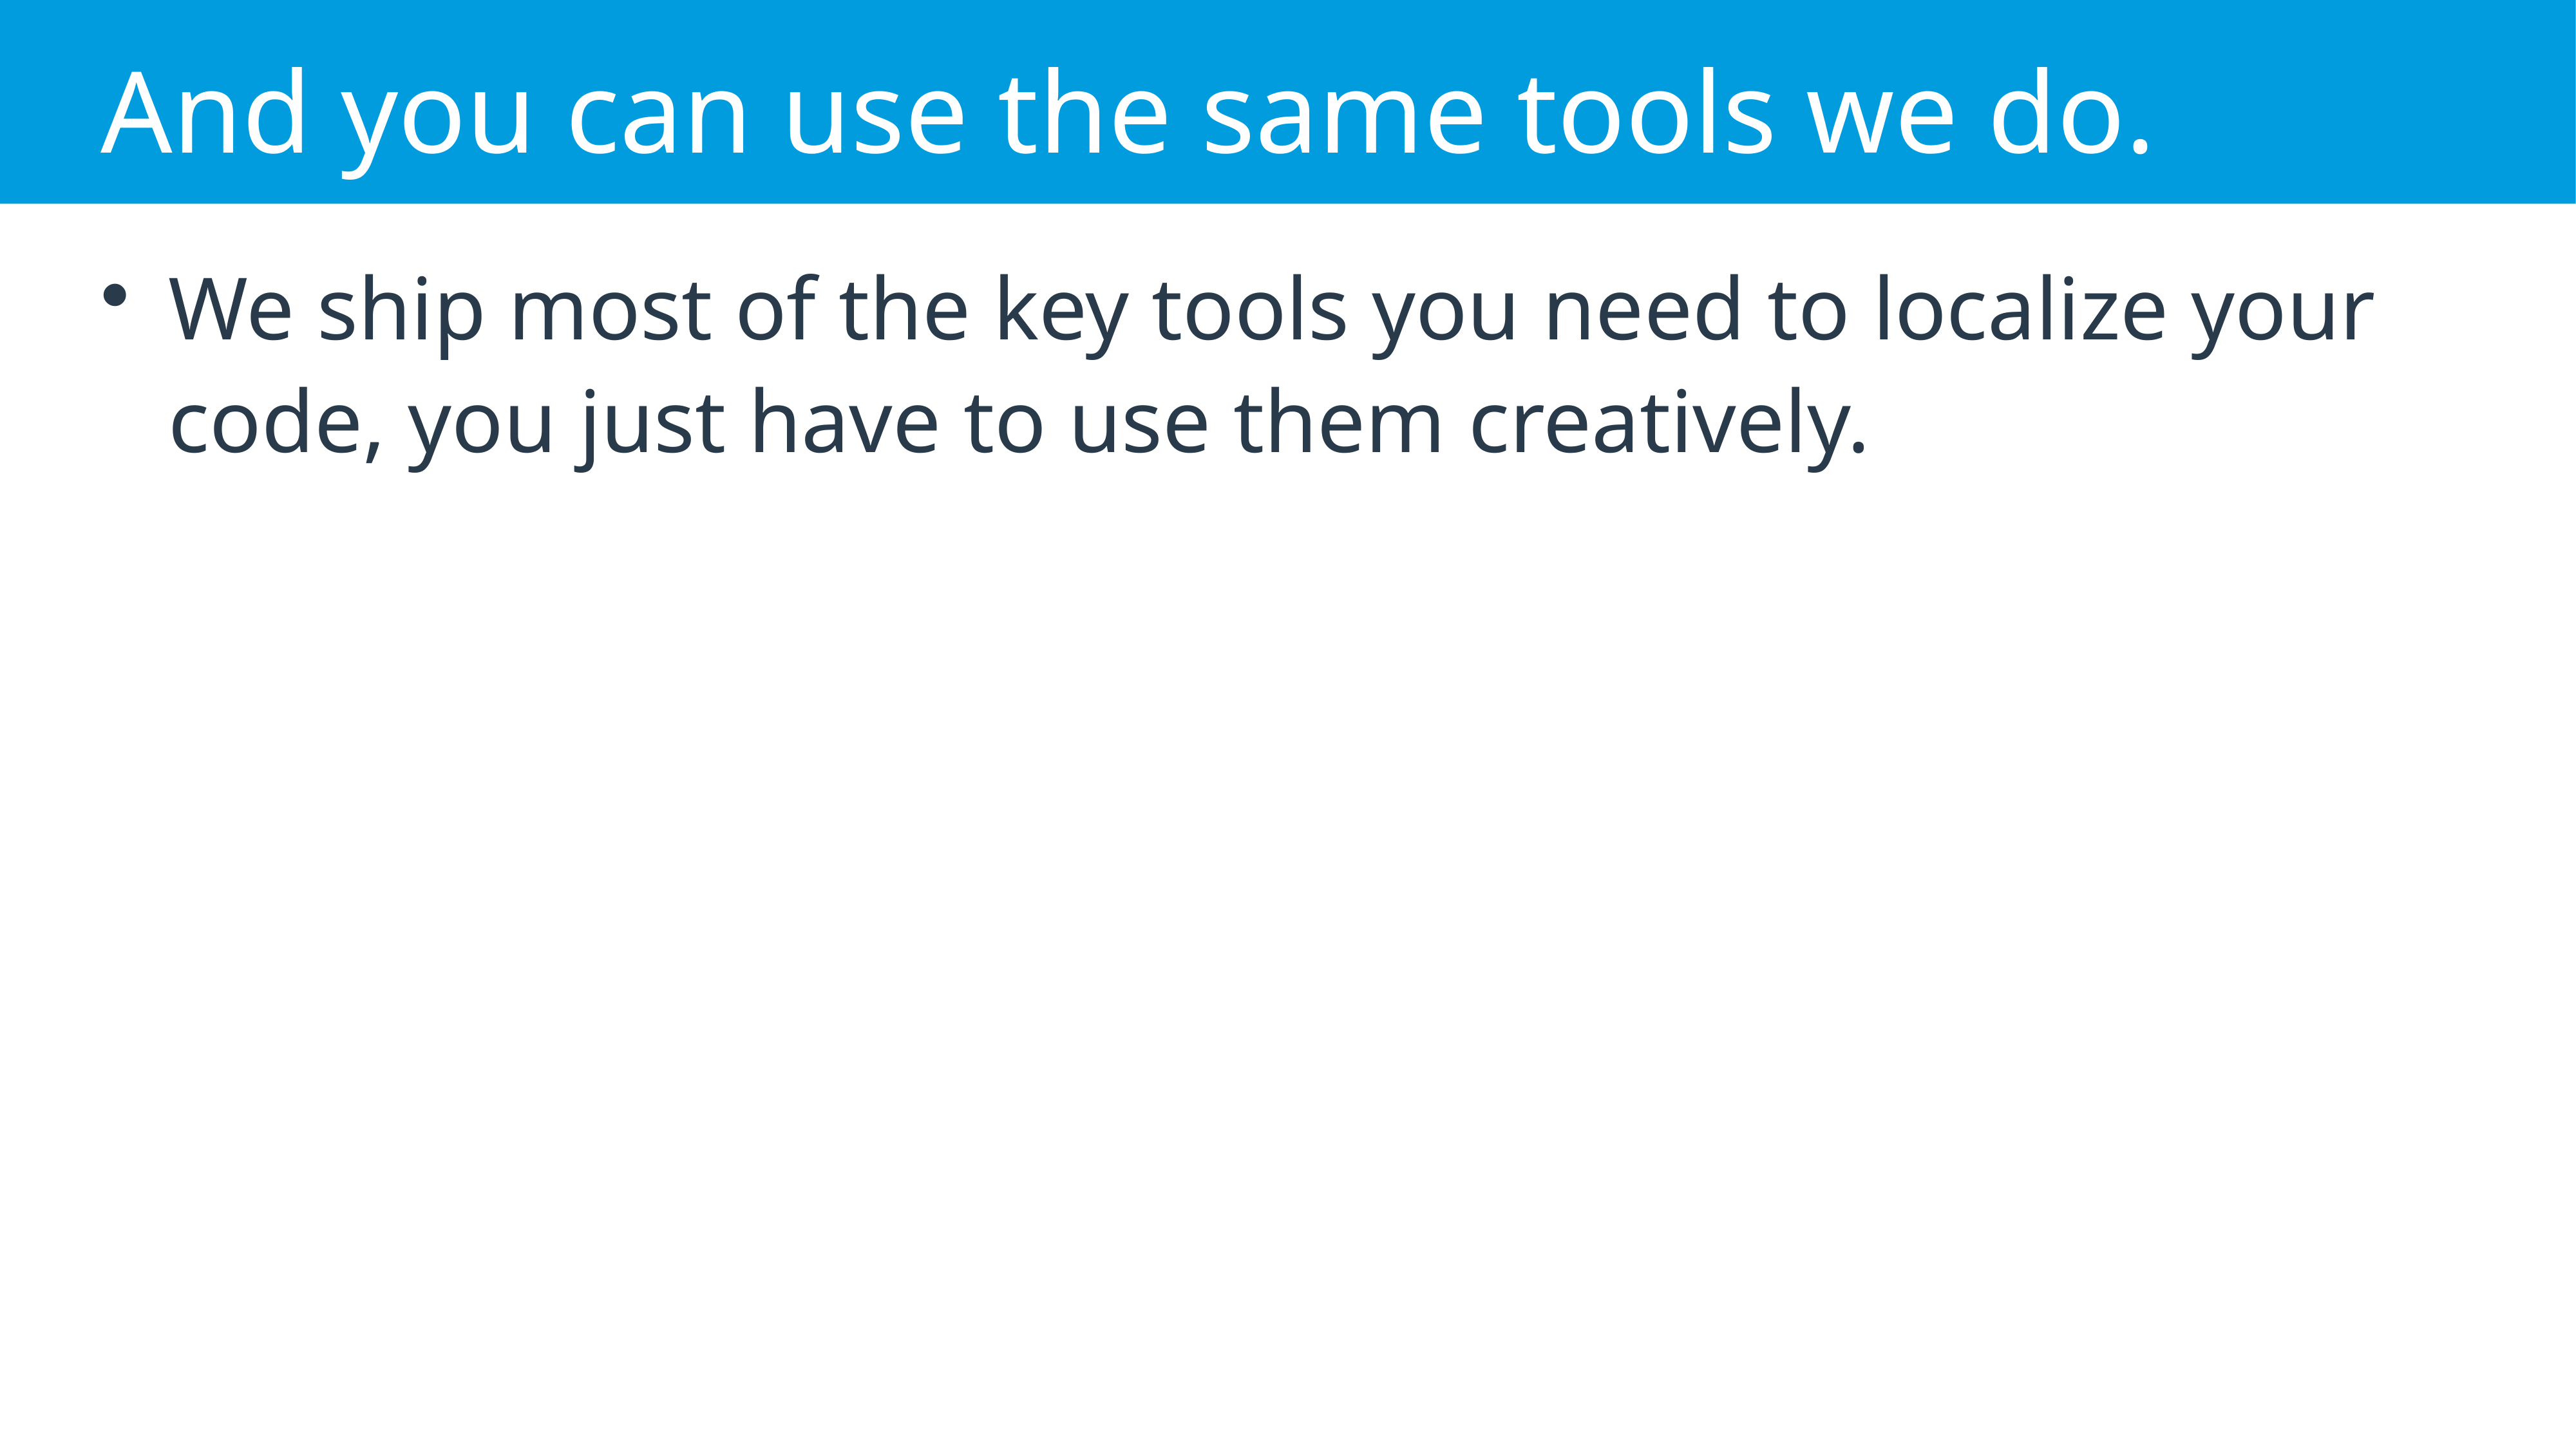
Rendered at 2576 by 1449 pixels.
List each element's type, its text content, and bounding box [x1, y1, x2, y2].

title And you can use the same tools we do. [75, 2, 2501, 202]
list We ship most of the key tools you need to localize your code, you just have to use them creatively. [75, 217, 2501, 1449]
